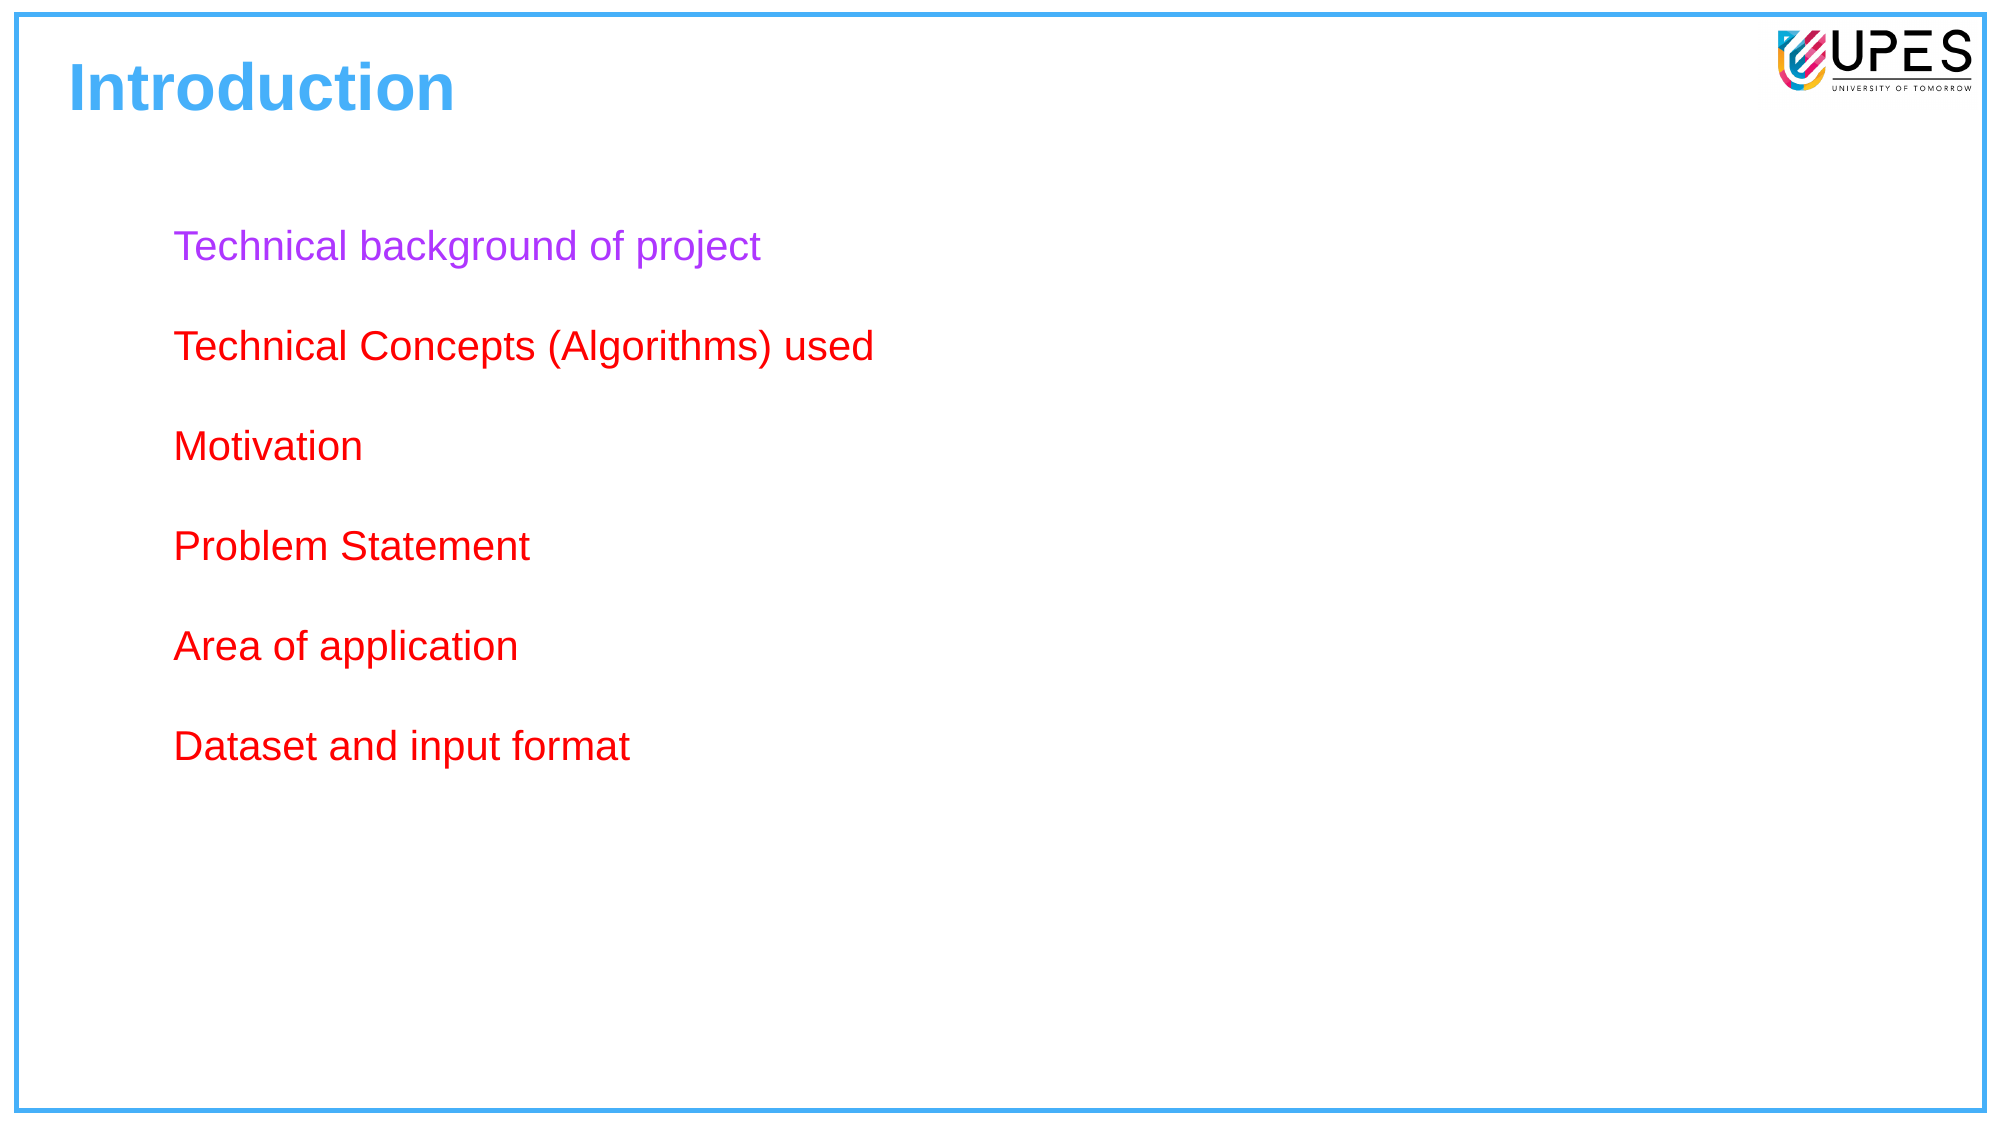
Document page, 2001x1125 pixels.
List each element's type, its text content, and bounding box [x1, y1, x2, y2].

picture [1758, 20, 1978, 110]
text_box Technical background of project Technical Concepts (Algorithms) used Motivation Problem Statement Area of application Dataset and input format [158, 211, 1783, 871]
text_box Introduction [53, 36, 1289, 132]
